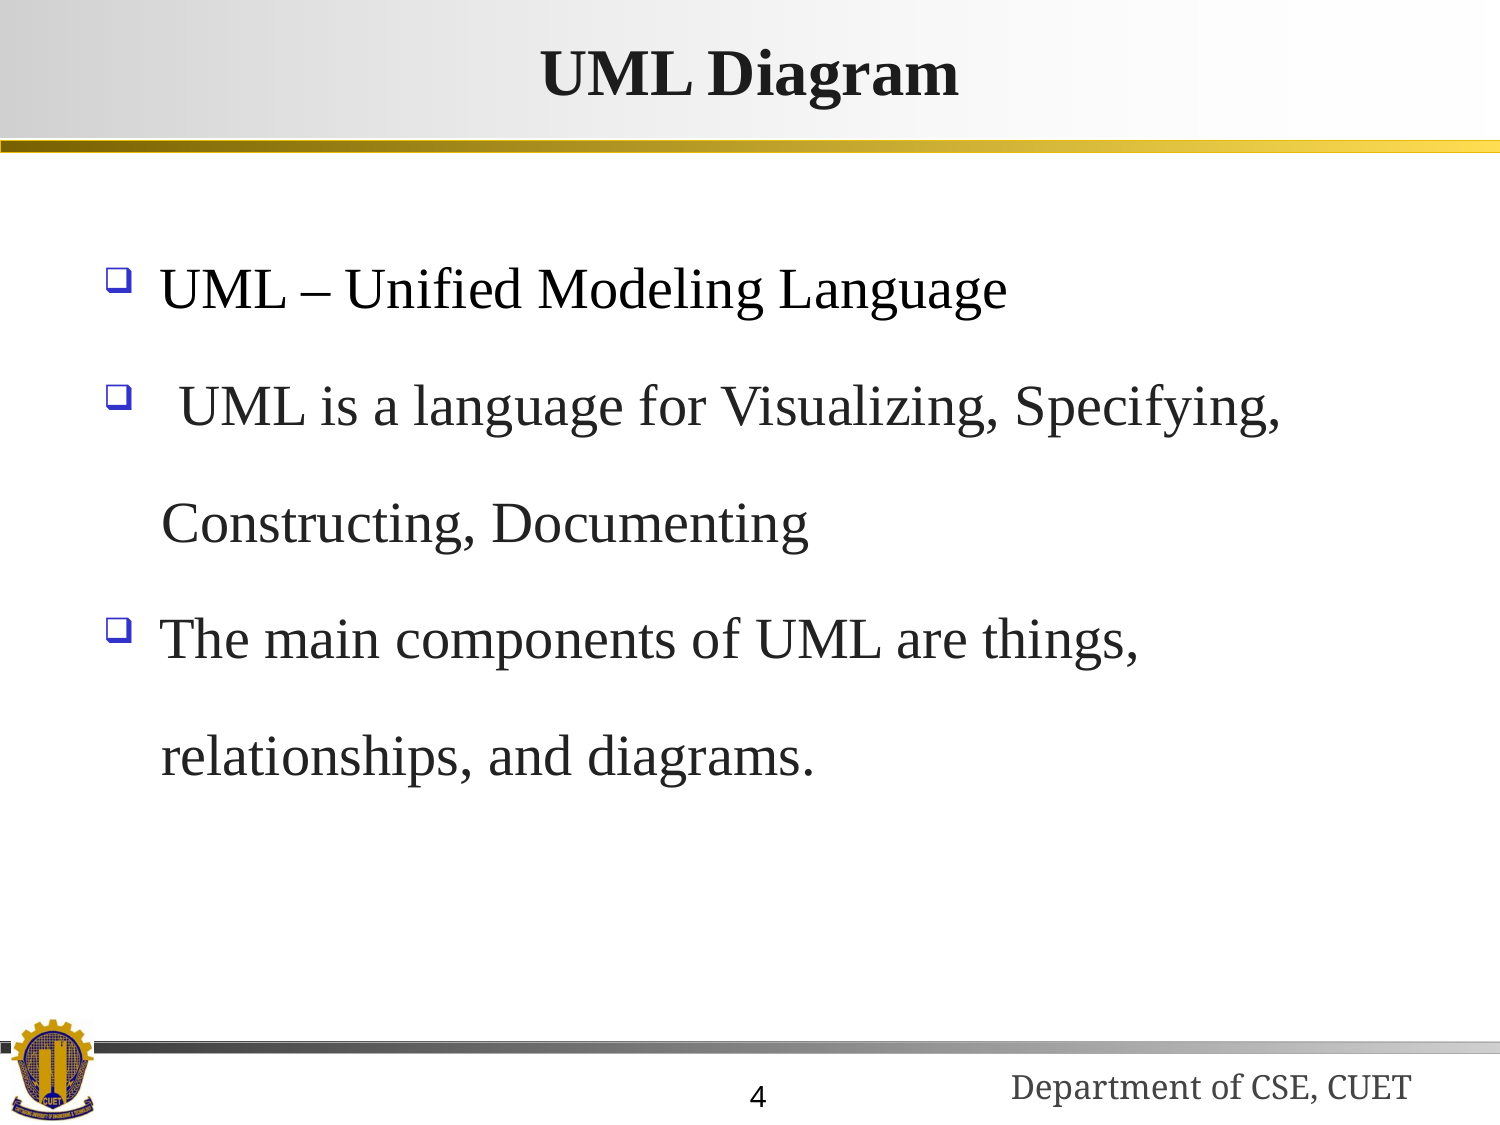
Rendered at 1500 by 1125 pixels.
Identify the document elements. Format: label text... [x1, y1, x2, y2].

title UML Diagram [0, 0, 1500, 138]
text_box UML – Unified Modeling Language UML is a language for Visualizing, Specifying, Constructing, Documenting The main components of UML are things, relationships, and diagrams. [88, 208, 1389, 911]
list [0, 51, 1389, 950]
picture [11, 1019, 94, 1121]
